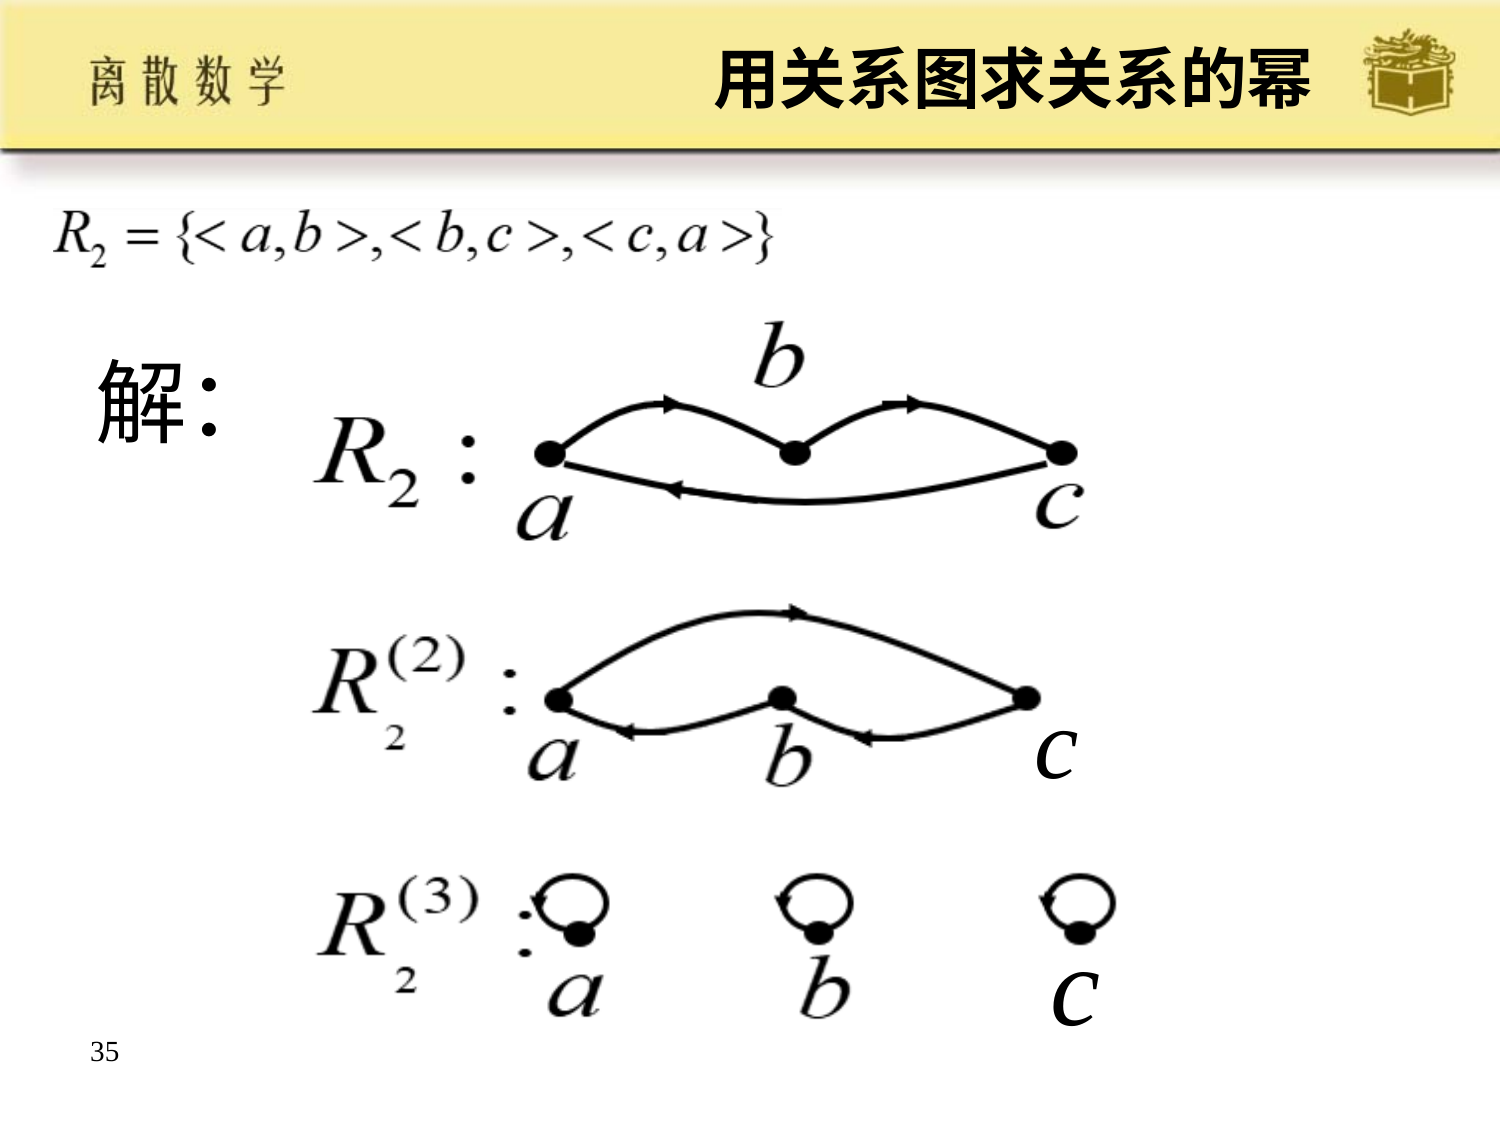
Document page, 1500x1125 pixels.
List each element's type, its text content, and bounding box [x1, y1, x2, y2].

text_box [231, 563, 1107, 814]
picture [0, 0, 1500, 1125]
text_box 解： [80, 337, 311, 463]
slide_number 35 [75, 1024, 425, 1103]
title 用关系图求关系的幂 [324, 42, 1329, 112]
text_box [270, 806, 1176, 1057]
